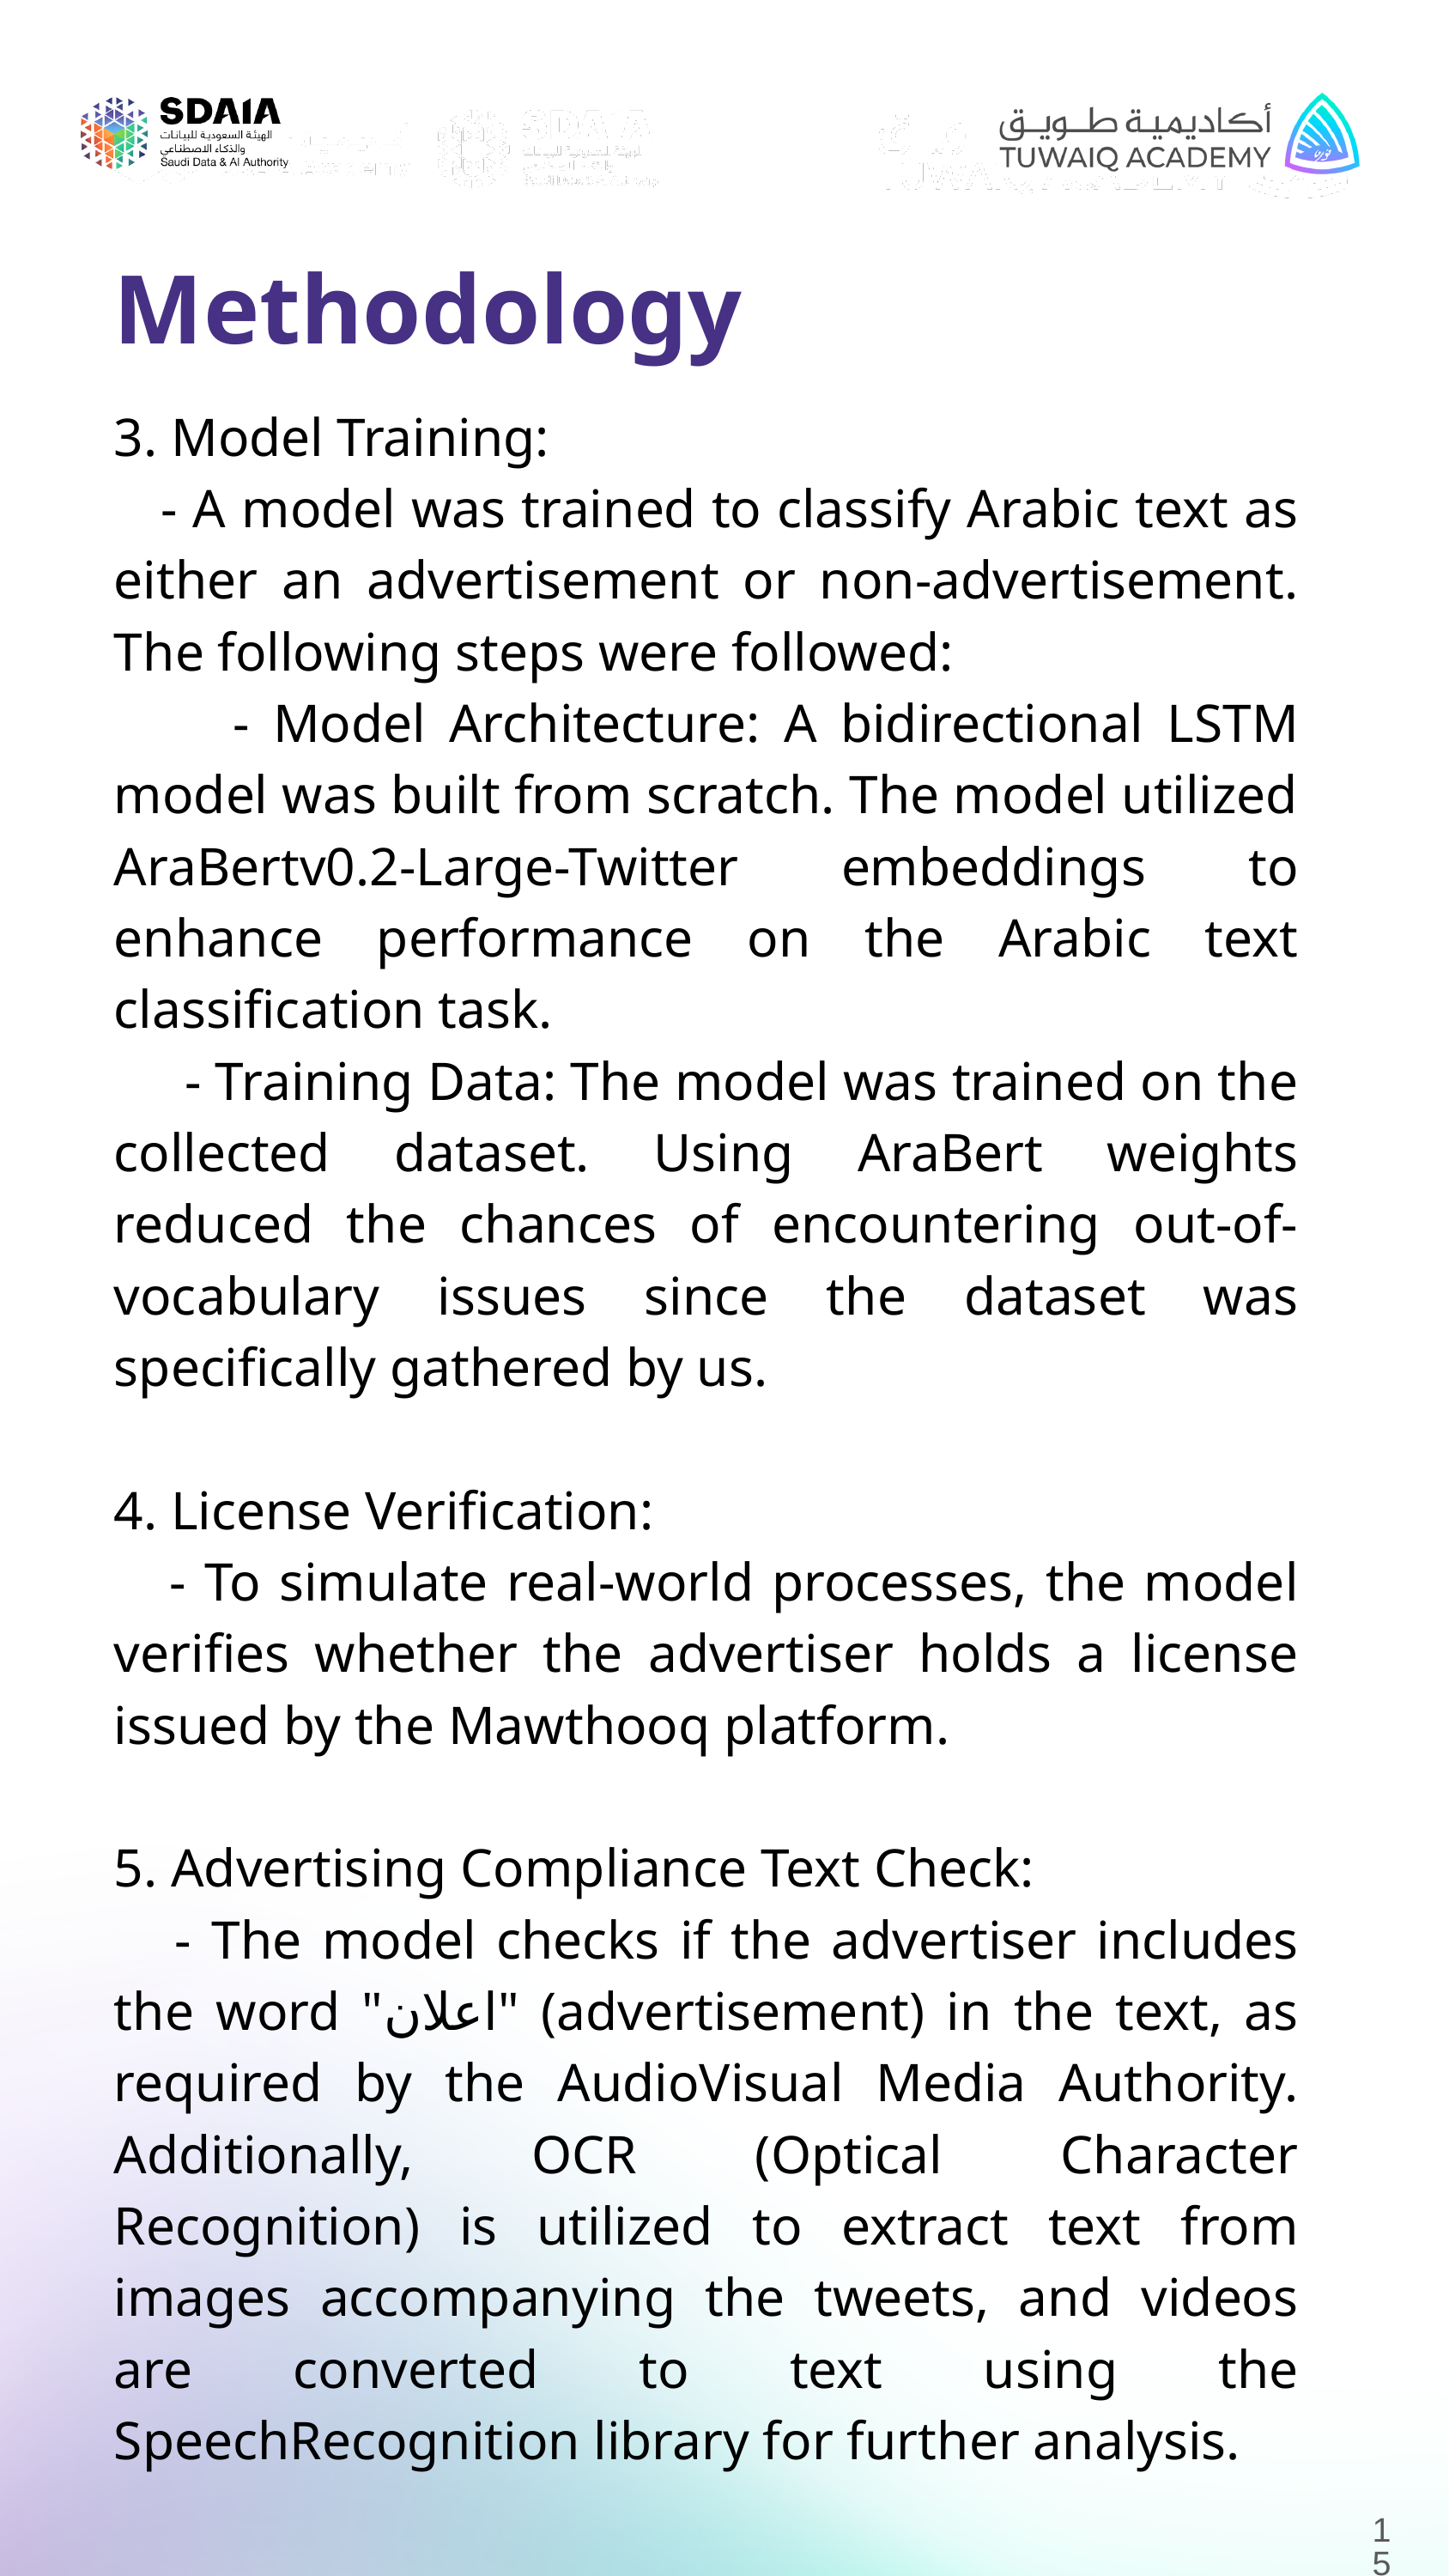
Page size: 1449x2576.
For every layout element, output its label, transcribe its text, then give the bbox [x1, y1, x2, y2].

slide_number 15 [1347, 2429, 1434, 2576]
text_box 3. Model Training: - A model was trained to classify Arabic text as either an advertisement or non-advertisement. The following steps were followed: - Model Architecture: A bidirectional LSTM model was built from scratch. The model utilized AraBertv0.2-Large-Twitter embeddings to enhance performance on the Arabic text classification task. - Training Data: The model was trained on the collected dataset. Using AraBert weights reduced the chances of encountering out-of-vocabulary issues since the dataset was specifically gathered by us. 4. License Verification: - To simulate real-world processes, the model verifies whether the advertiser holds a license issued by the Mawthooq platform. 5. Advertising Compliance Text Check: - The model checks if the advertiser includes the word "اعلان" (advertisement) in the text, as required by the AudioVisual Media Authority. Additionally, OCR (Optical Character Recognition) is utilized to extract text from images accompanying the tweets, and videos are converted to text using the SpeechRecognition library for further analysis. [100, 381, 1313, 2555]
text_box Methodology [100, 219, 1009, 376]
picture [0, 1489, 1449, 2576]
picture [81, 90, 1362, 198]
